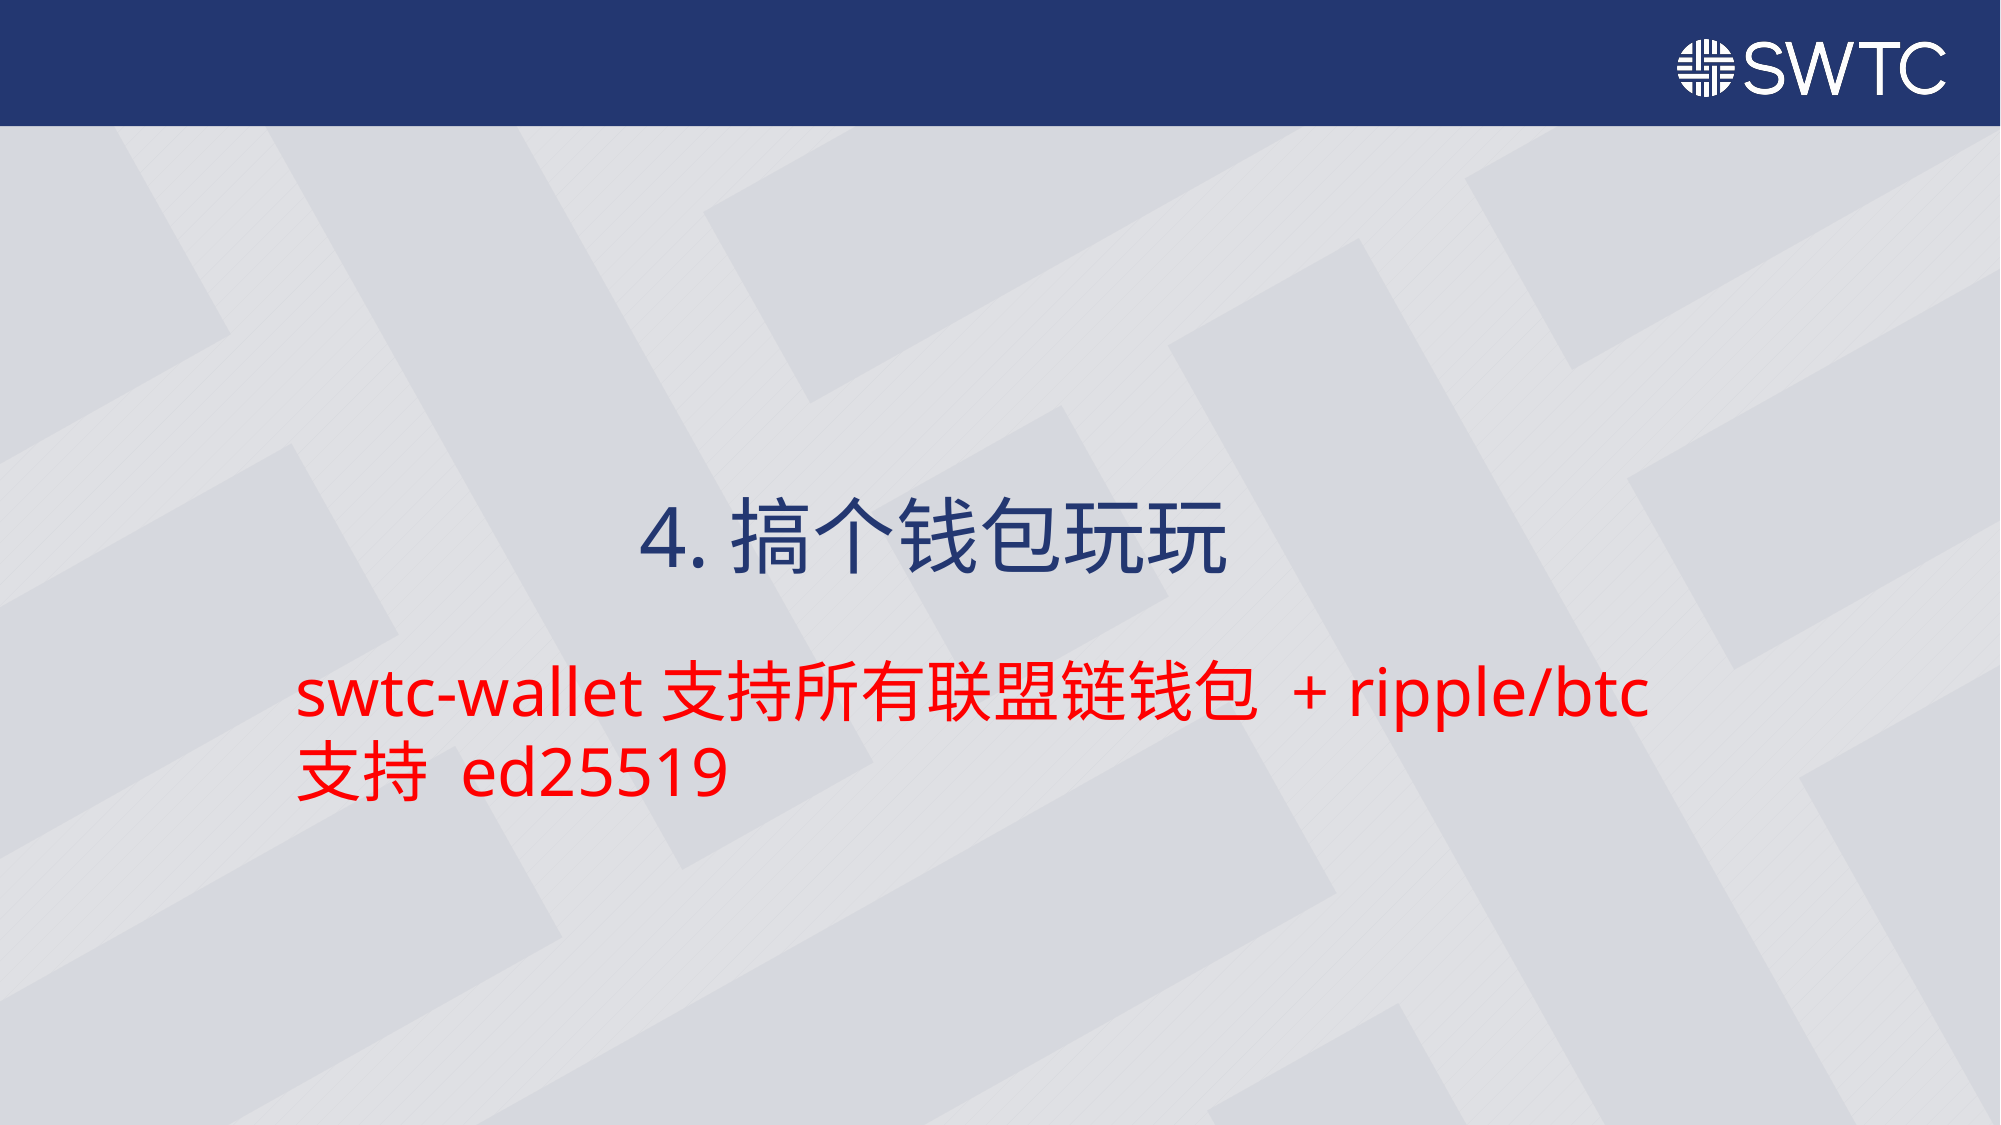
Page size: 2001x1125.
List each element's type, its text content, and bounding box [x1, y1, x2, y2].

text_box swtc-wallet支持所有联盟链钱包 + ripple/btc 支持 ed25519 [280, 641, 1666, 817]
text_box 4.搞个钱包玩玩 [252, 476, 1617, 592]
